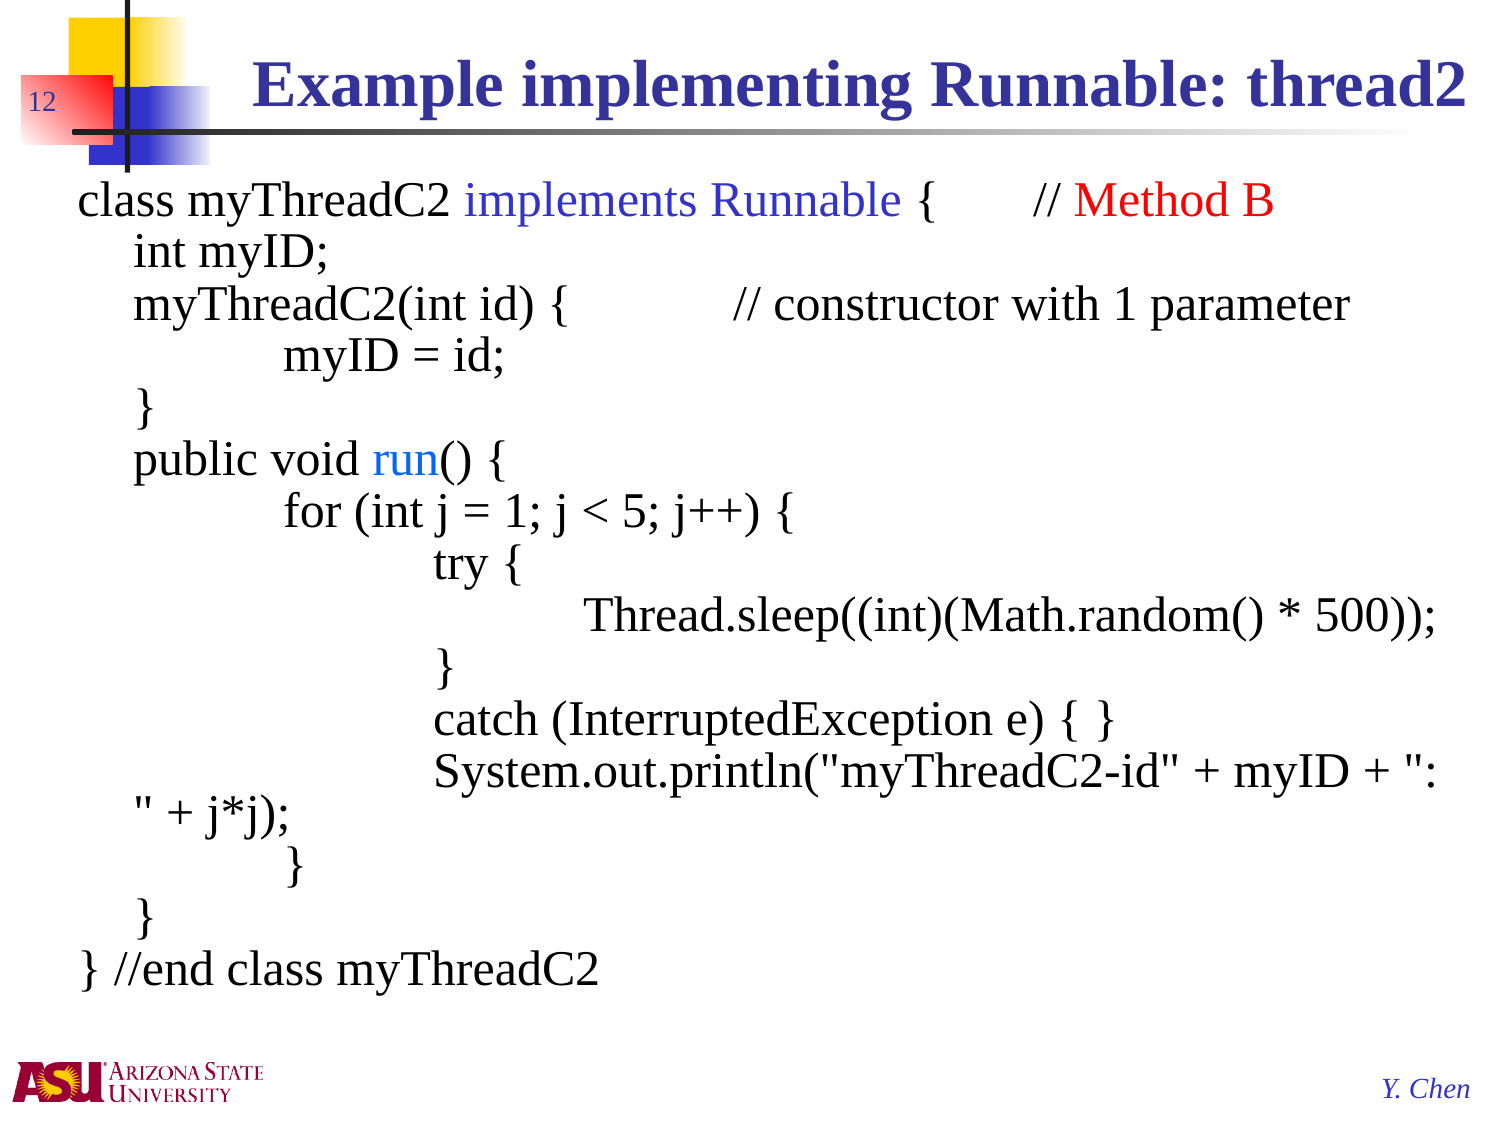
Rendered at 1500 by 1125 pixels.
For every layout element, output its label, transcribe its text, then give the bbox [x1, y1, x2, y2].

picture [12, 1062, 62, 1102]
slide_number 12 [12, 49, 237, 126]
list class myThreadC2 implements Runnable { // Method B int myID; myThreadC2(int id) { // constructor with 1 parameter myID = id; } public void run() { for (int j = 1; j < 5; j++) { try { Thread.sleep((int)(Math.random() * 500)); } catch (InterruptedException e) { } System.out.println("myThreadC2-id" + myID + ": " + j*j); } } } //end class myThreadC2 [62, 174, 1470, 1113]
title Example implementing Runnable: thread2 [237, 24, 1488, 128]
